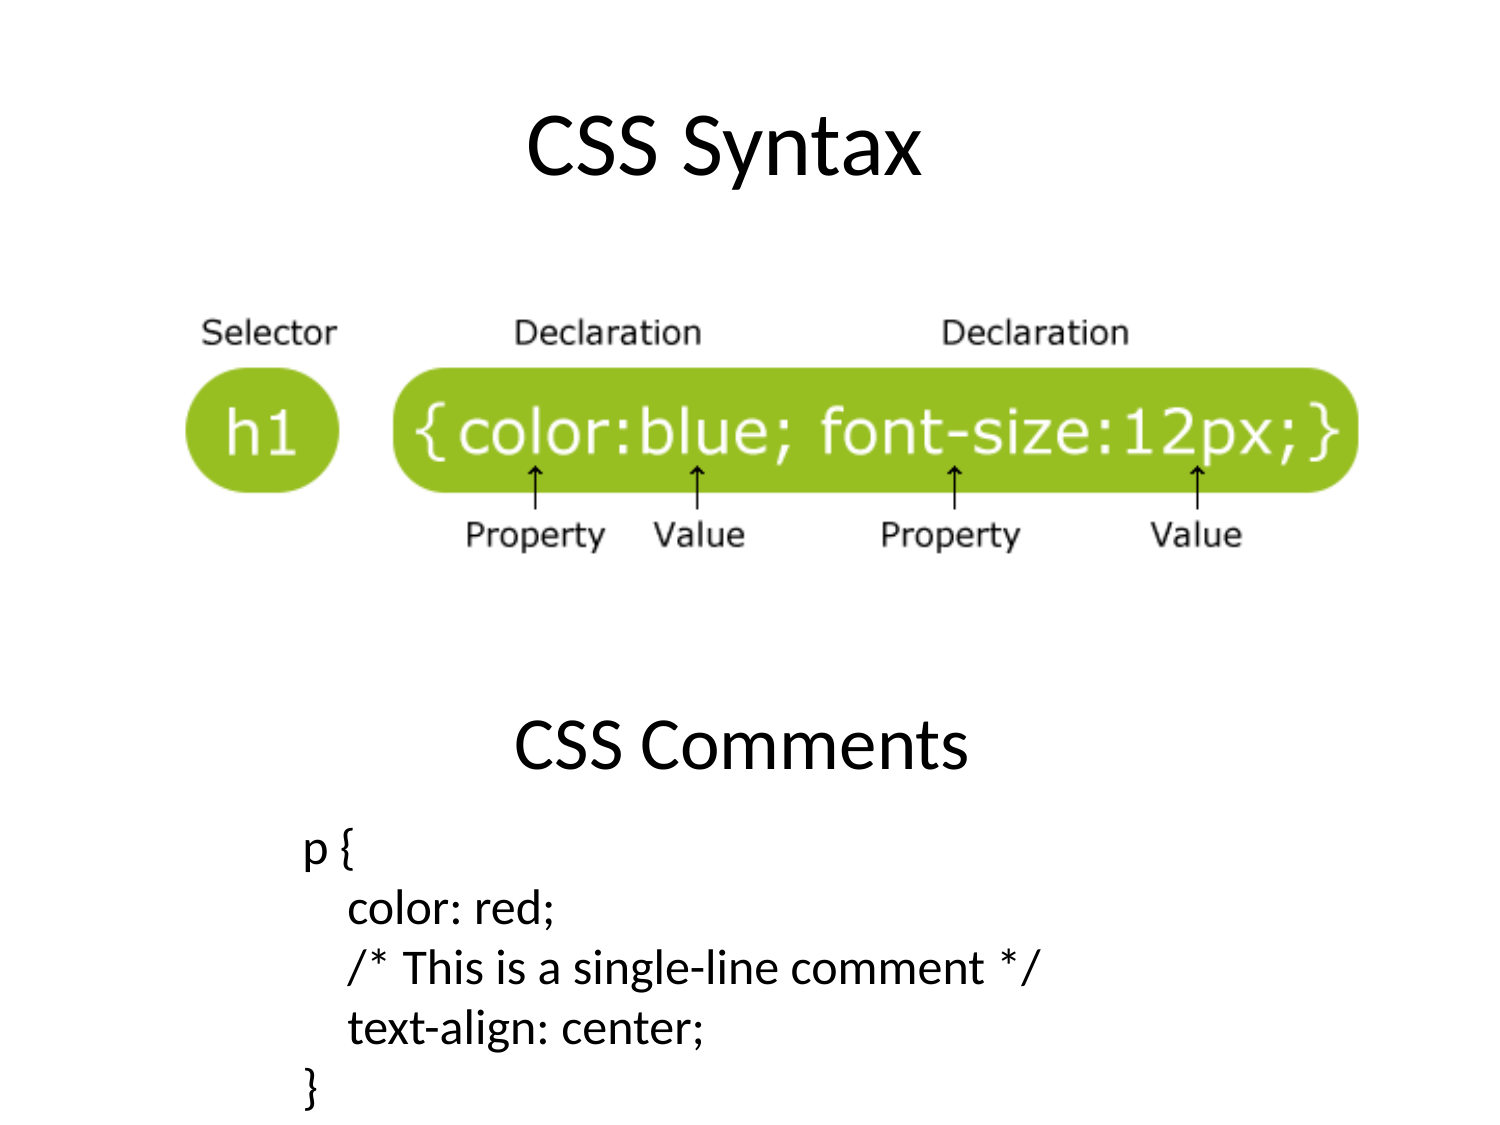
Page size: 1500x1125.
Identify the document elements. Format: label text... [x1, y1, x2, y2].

title CSS Syntax [50, 45, 1400, 233]
text_box p { color: red; /* This is a single-line comment */ text-align: center; } [287, 806, 1363, 1122]
text_box CSS Comments [500, 687, 1050, 793]
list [182, 312, 1363, 560]
